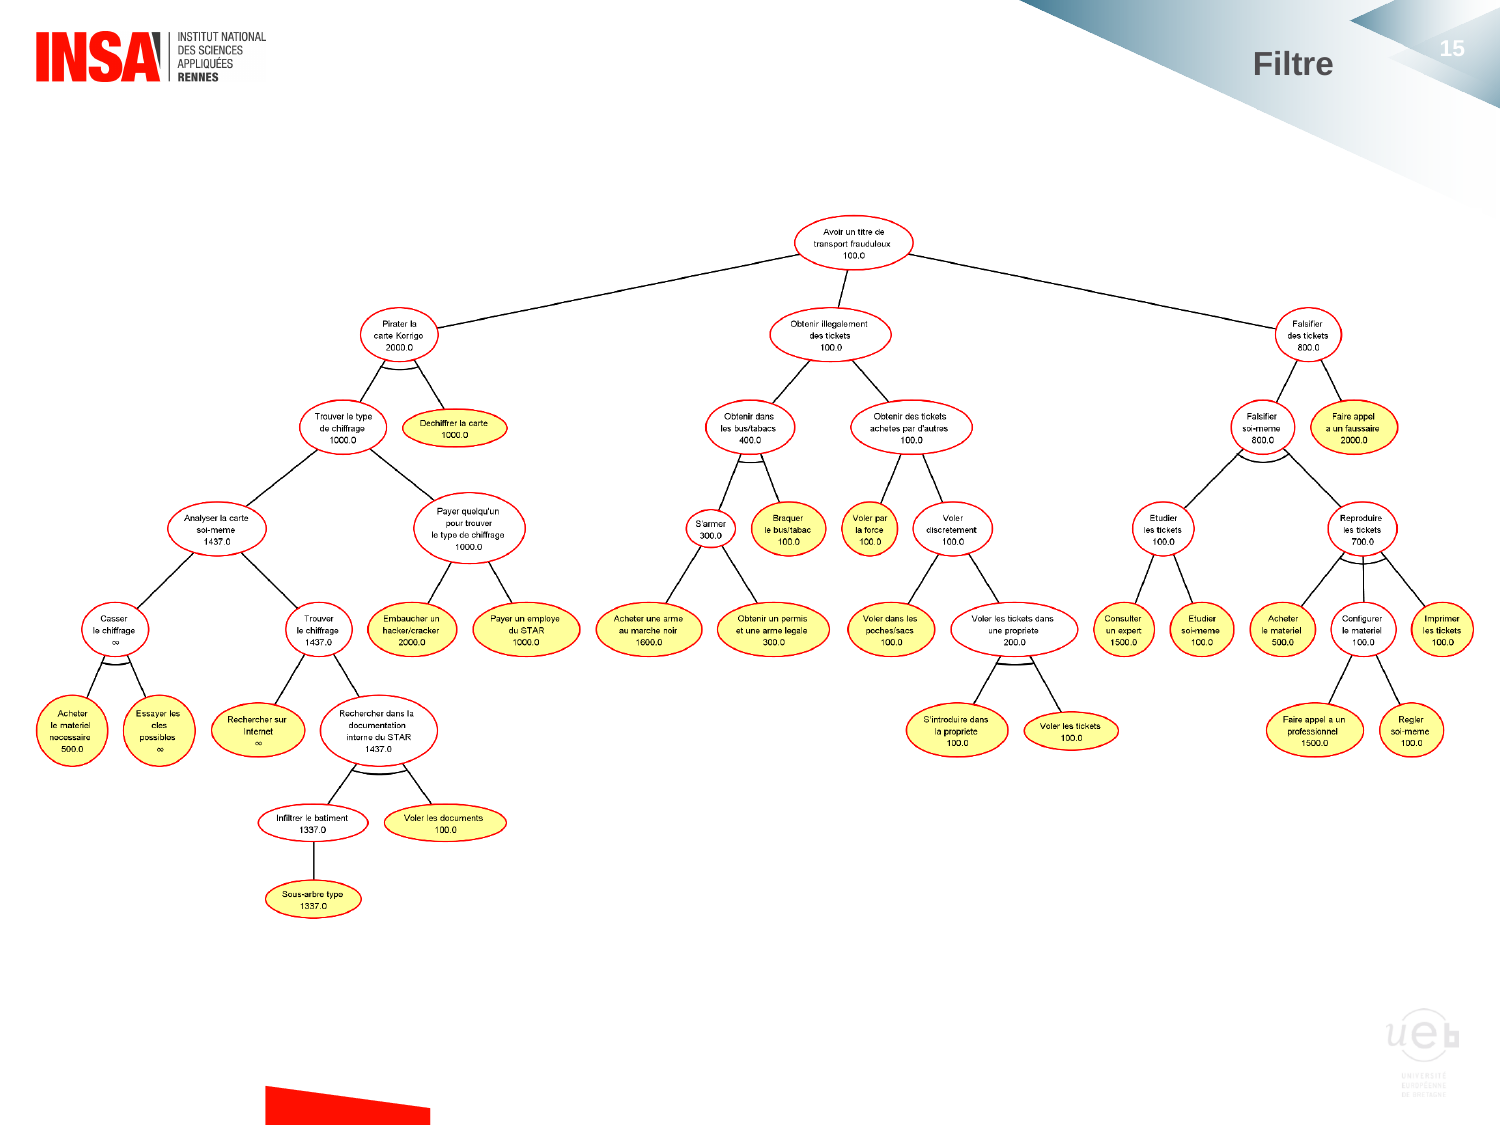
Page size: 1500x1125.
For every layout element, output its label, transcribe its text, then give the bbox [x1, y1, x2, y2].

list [29, 207, 1482, 926]
picture [36, 31, 266, 82]
title Filtre [289, 15, 1350, 109]
